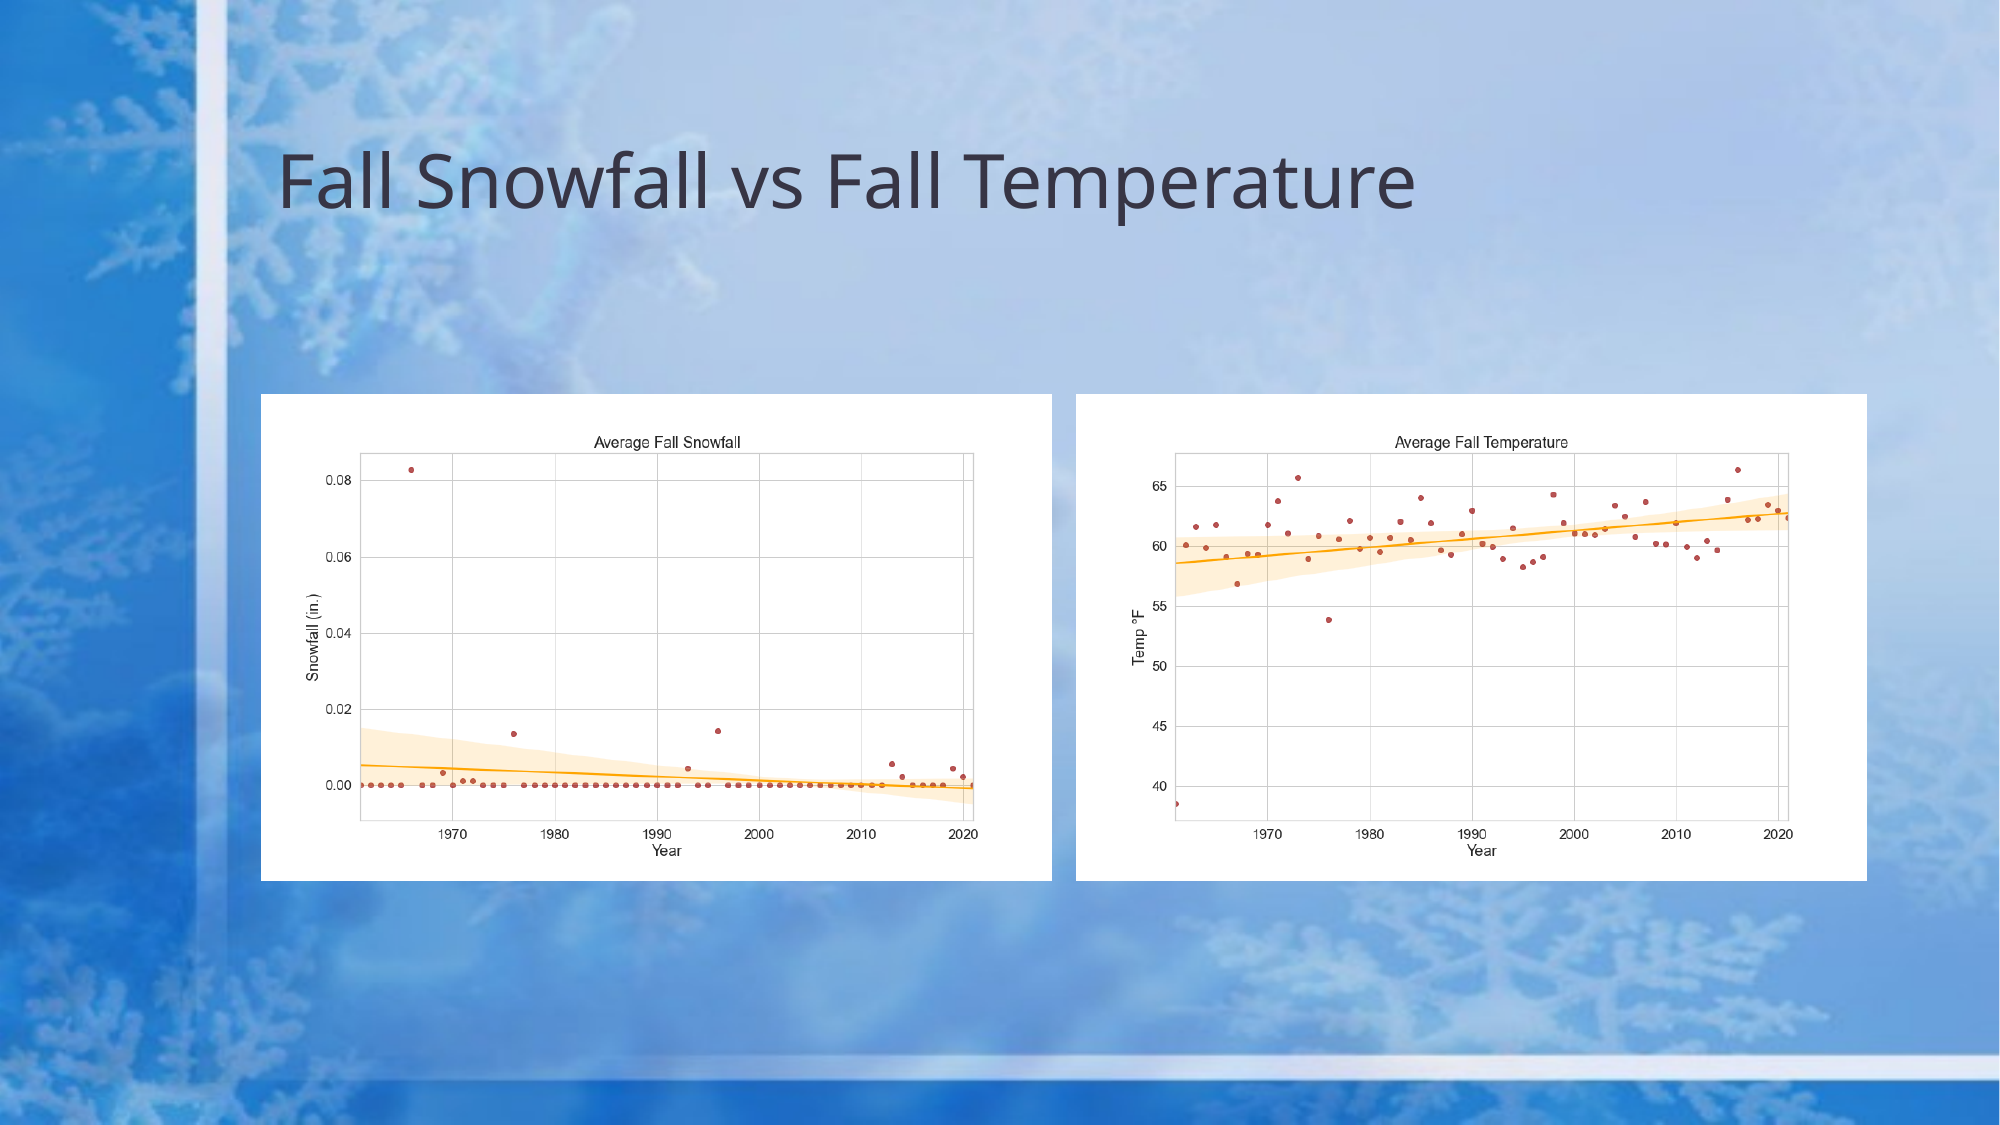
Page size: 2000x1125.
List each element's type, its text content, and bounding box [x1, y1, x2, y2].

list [1076, 394, 1867, 881]
picture [0, 0, 2000, 1125]
title Fall Snowfall vs Fall Temperature [261, 29, 1867, 233]
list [261, 394, 1052, 881]
